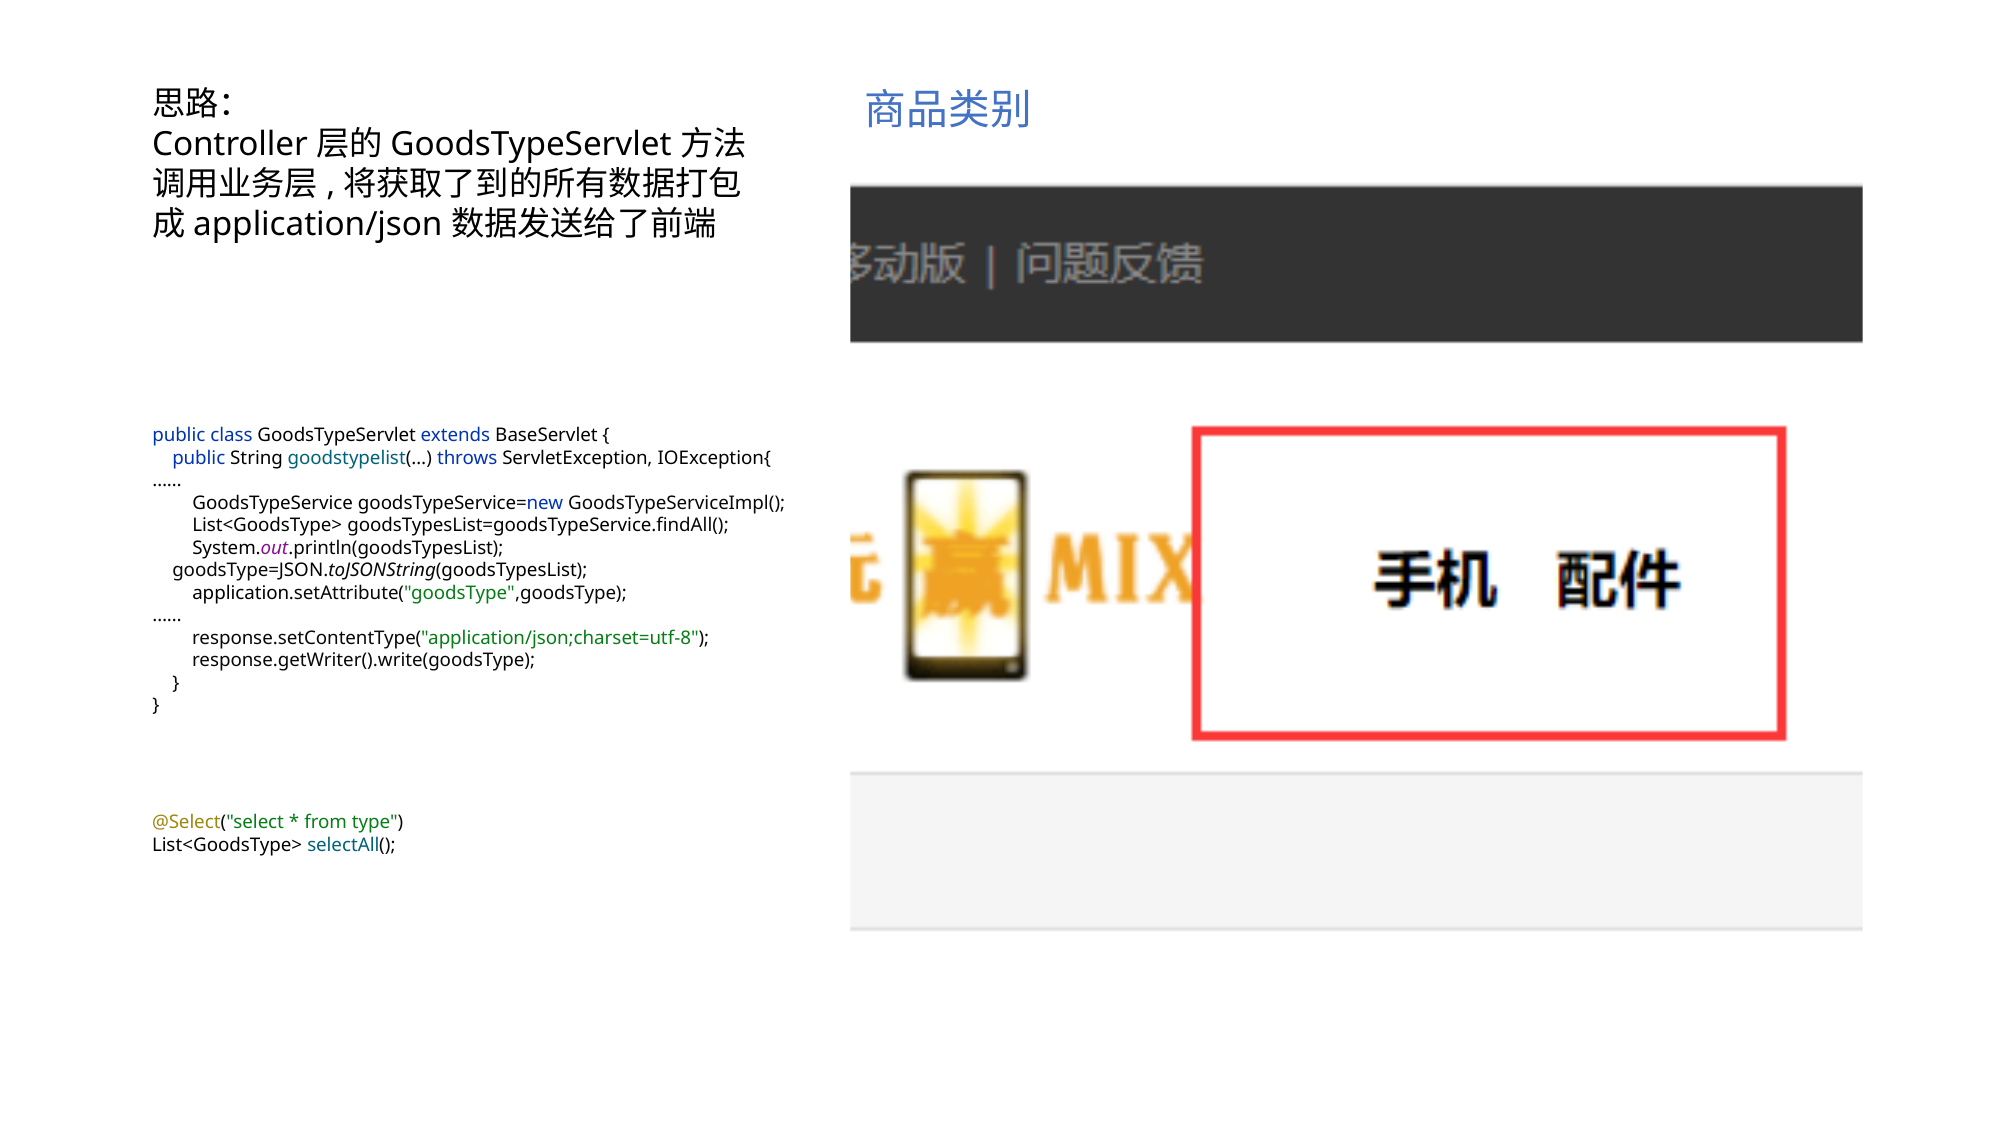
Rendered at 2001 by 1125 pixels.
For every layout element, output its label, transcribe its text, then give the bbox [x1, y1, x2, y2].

text_box 商品类别 [850, 75, 1424, 140]
text_box @Select("select * from type") List<GoodsType> selectAll(); [137, 802, 545, 863]
list public class GoodsTypeServlet extends BaseServlet { public String goodstypelist(…) throws ServletException, IOException{ …… GoodsTypeService goodsTypeService=new GoodsTypeServiceImpl(); List<GoodsType> goodsTypesList=goodsTypeService.findAll(); System.out.println(goodsTypesList); goodsType=JSON.toJSONString(goodsTypesList); application.setAttribute("goodsType",goodsType); …… response.setContentType("application/json;charset=utf-8"); response.getWriter().write(goodsType); } } [137, 243, 817, 896]
picture [137, 74, 783, 415]
picture [850, 161, 1863, 962]
